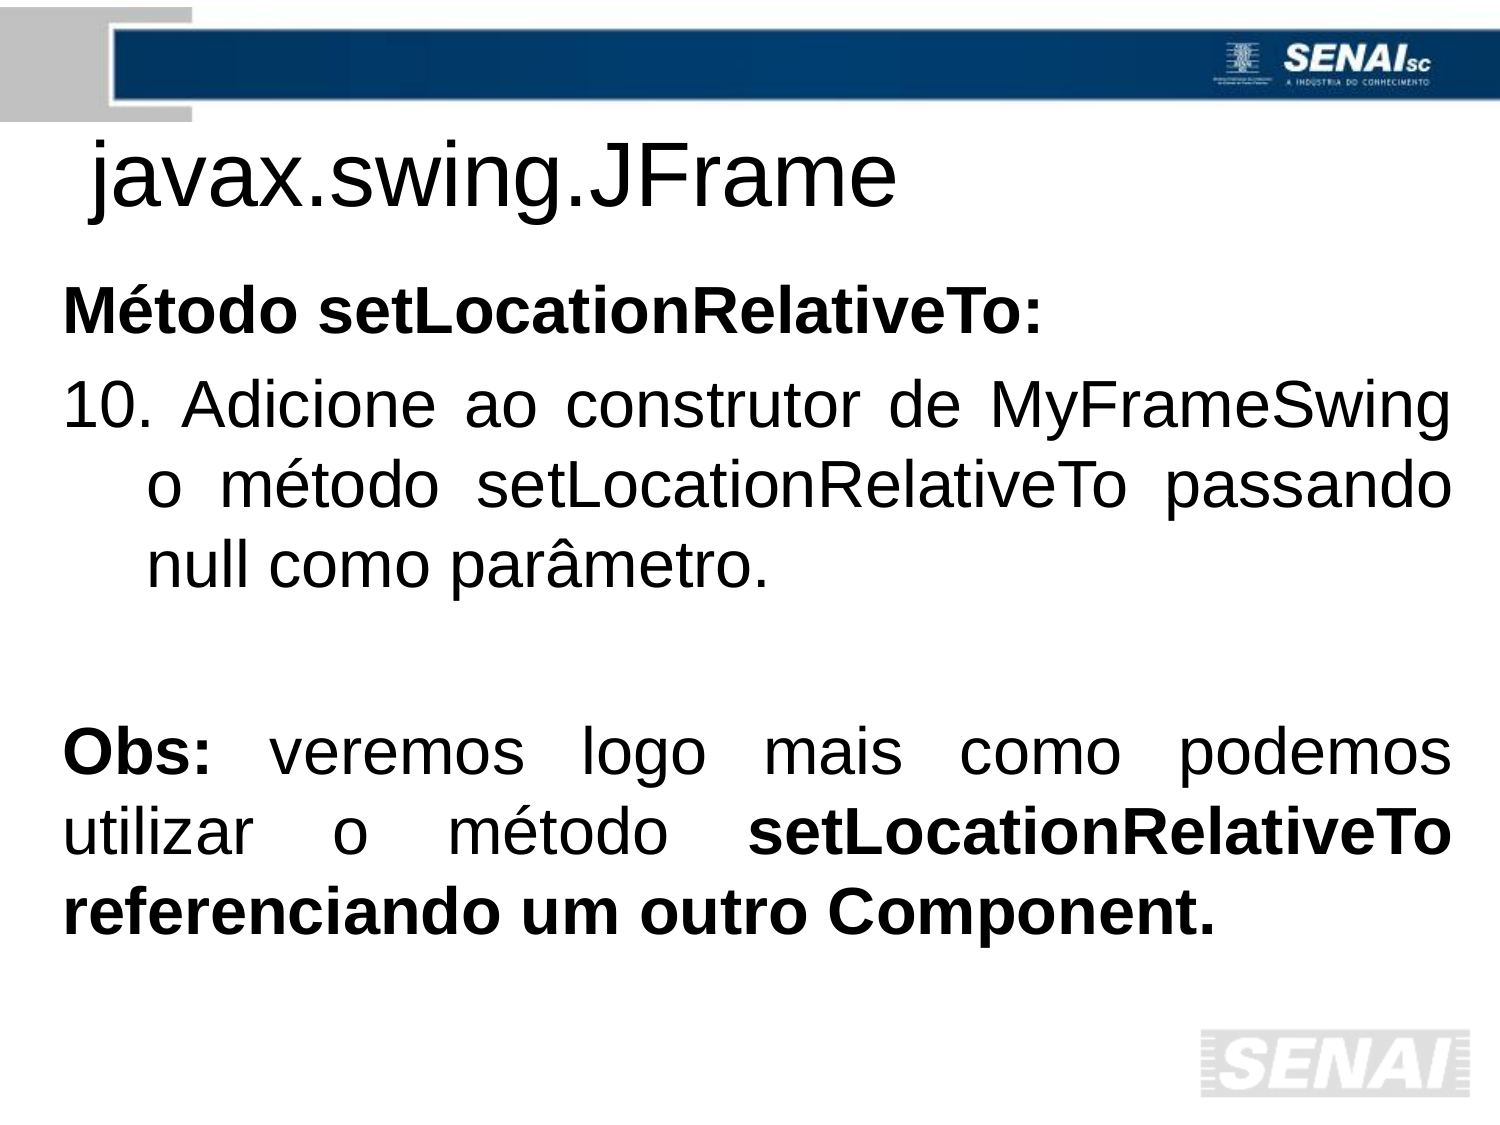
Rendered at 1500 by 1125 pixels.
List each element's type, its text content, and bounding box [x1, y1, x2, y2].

list Método setLocationRelativeTo: Adicione ao construtor de MyFrameSwing o método setLocationRelativeTo passando null como parâmetro. Obs: veremos logo mais como podemos utilizar o método setLocationRelativeTo referenciando um outro Component. [47, 259, 1469, 1005]
picture [0, 7, 1500, 122]
title javax.swing.JFrame [75, 45, 1425, 233]
